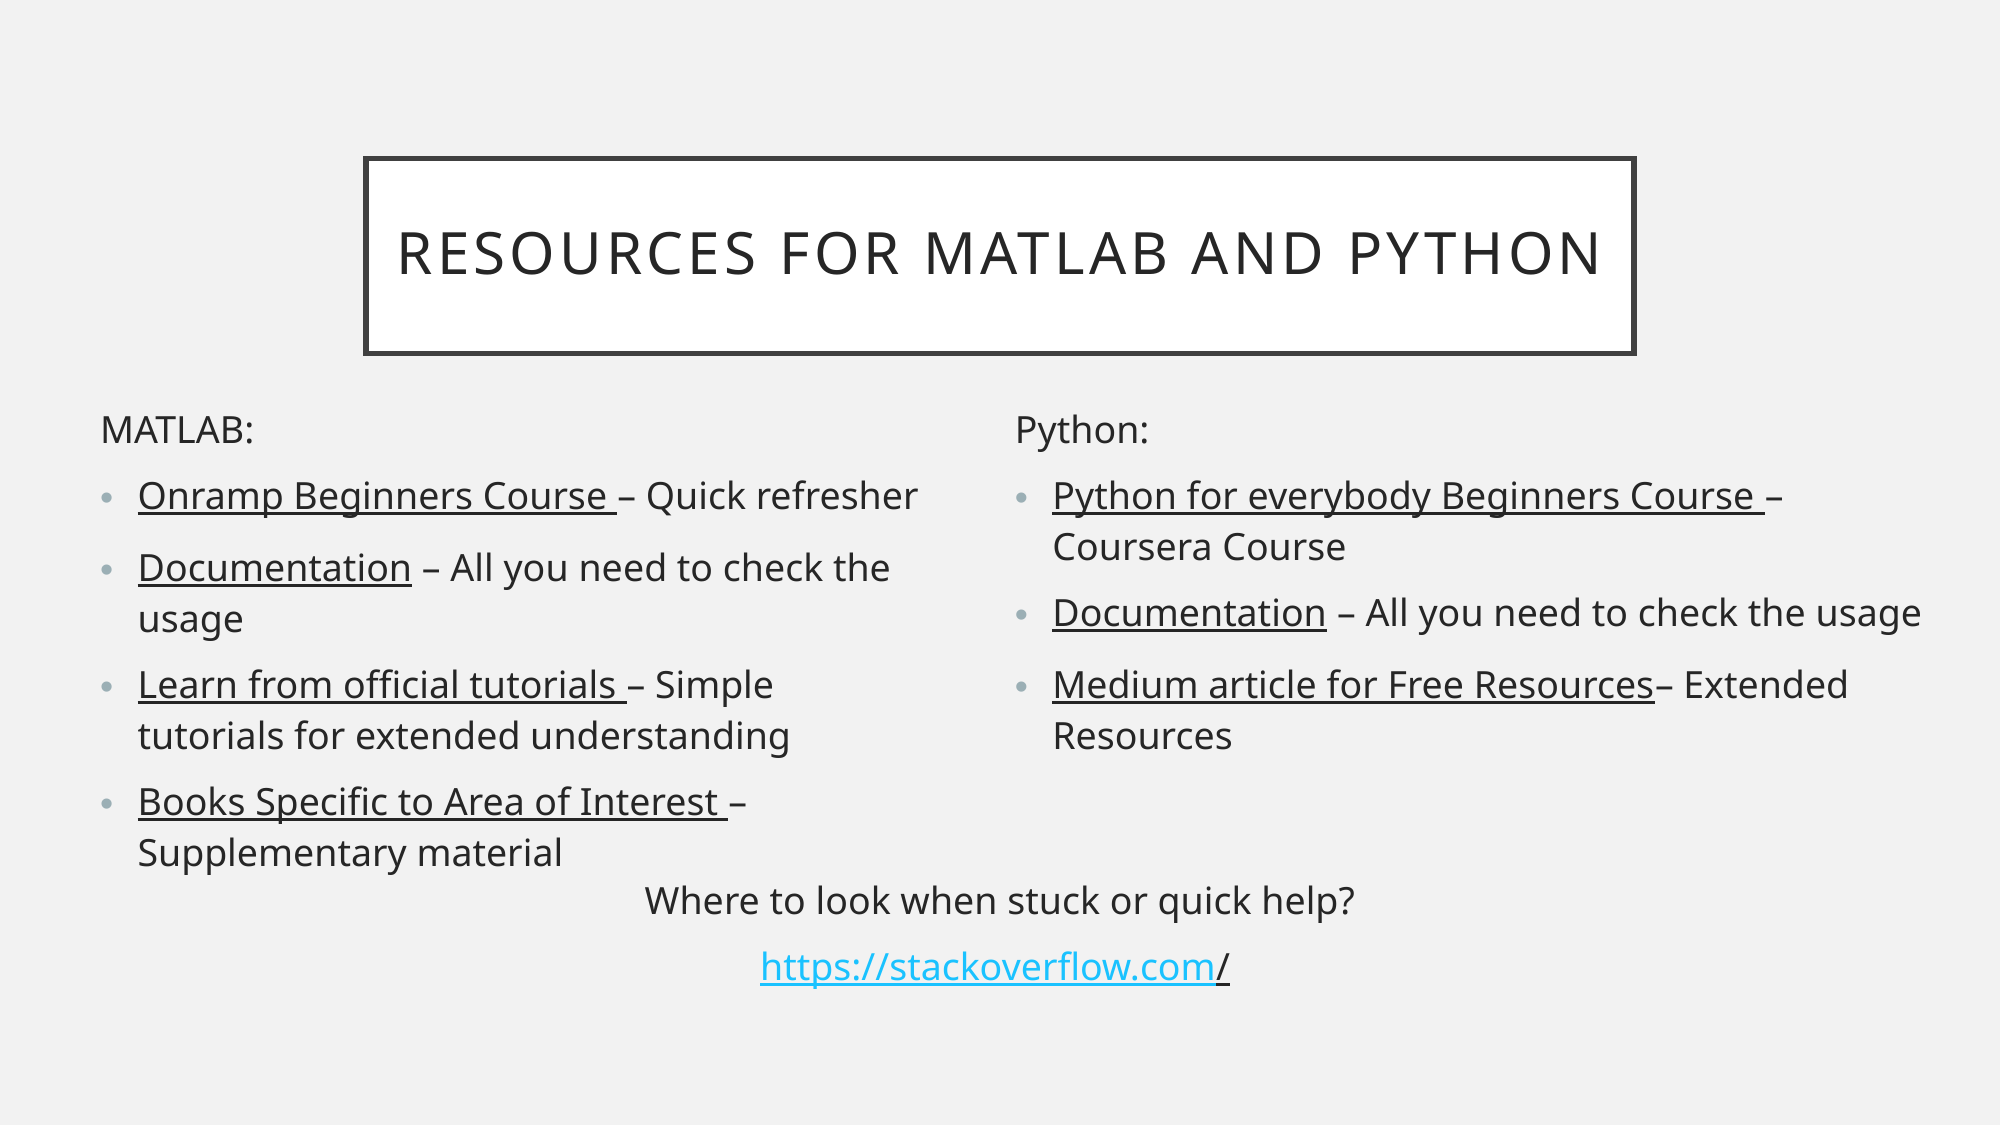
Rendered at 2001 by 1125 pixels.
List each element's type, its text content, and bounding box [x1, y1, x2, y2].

title Resources for MatLab And Python [363, 156, 1637, 356]
list MATLAB: Onramp Beginners Course – Quick refresher Documentation – All you need to check the usage Learn from official tutorials – Simple tutorials for extended understanding Books Specific to Area of Interest – Supplementary material [85, 398, 946, 825]
text_box Python: Python for everybody Beginners Course – Coursera Course Documentation – All you need to check the usage Medium article for Free Resources– Extended Resources [999, 398, 1960, 825]
text_box Where to look when stuck or quick help? https://stackoverflow.com/ [569, 869, 1431, 1055]
